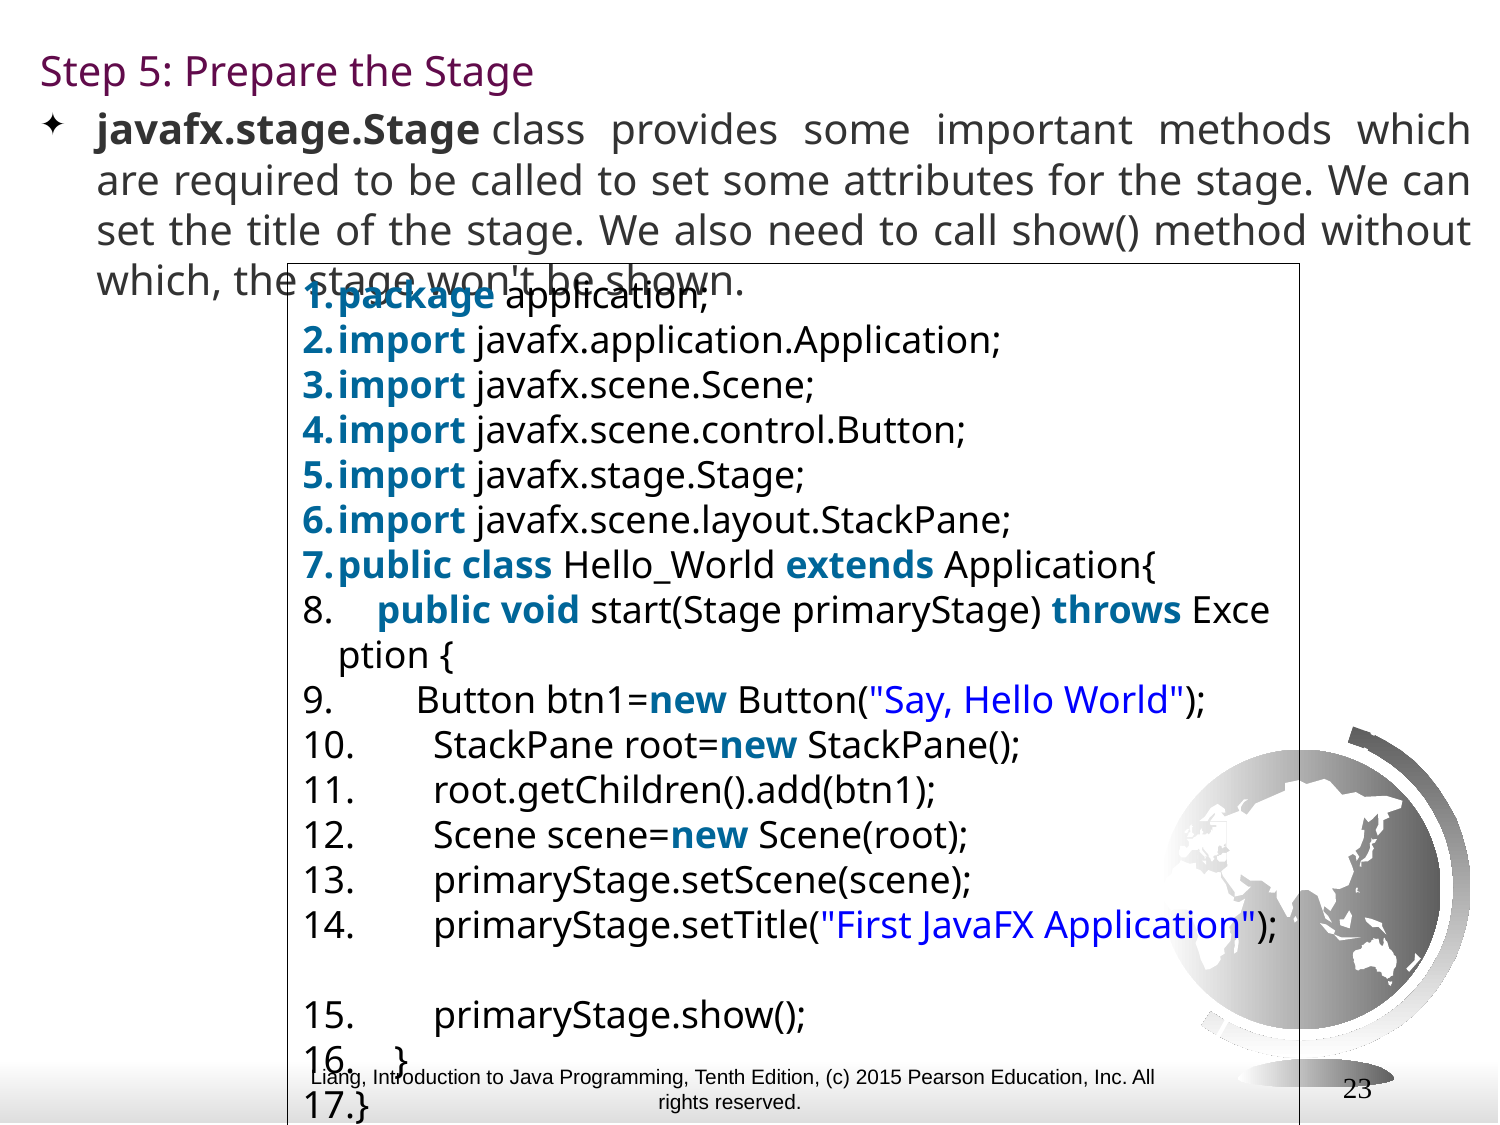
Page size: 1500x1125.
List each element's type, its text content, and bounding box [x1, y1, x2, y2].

slide_number 23 [1300, 1049, 1388, 1125]
text_box package application; import javafx.application.Application; import javafx.scene.Scene; import javafx.scene.control.Button; import javafx.stage.Stage; import javafx.scene.layout.StackPane; public class Hello_World extends Application{ public void start(Stage primaryStage) throws Exception { Button btn1=new Button("Say, Hello World"); StackPane root=new StackPane(); root.getChildren().add(btn1); Scene scene=new Scene(root); primaryStage.setScene(scene); primaryStage.setTitle("First JavaFX Application"); primaryStage.show(); } } [287, 263, 1300, 1125]
list Step 5: Prepare the Stage javafx.stage.Stage class provides some important methods which are required to be called to set some attributes for the stage. We can set the title of the stage. We also need to call show() method without which, the stage won't be shown. [24, 37, 1488, 271]
